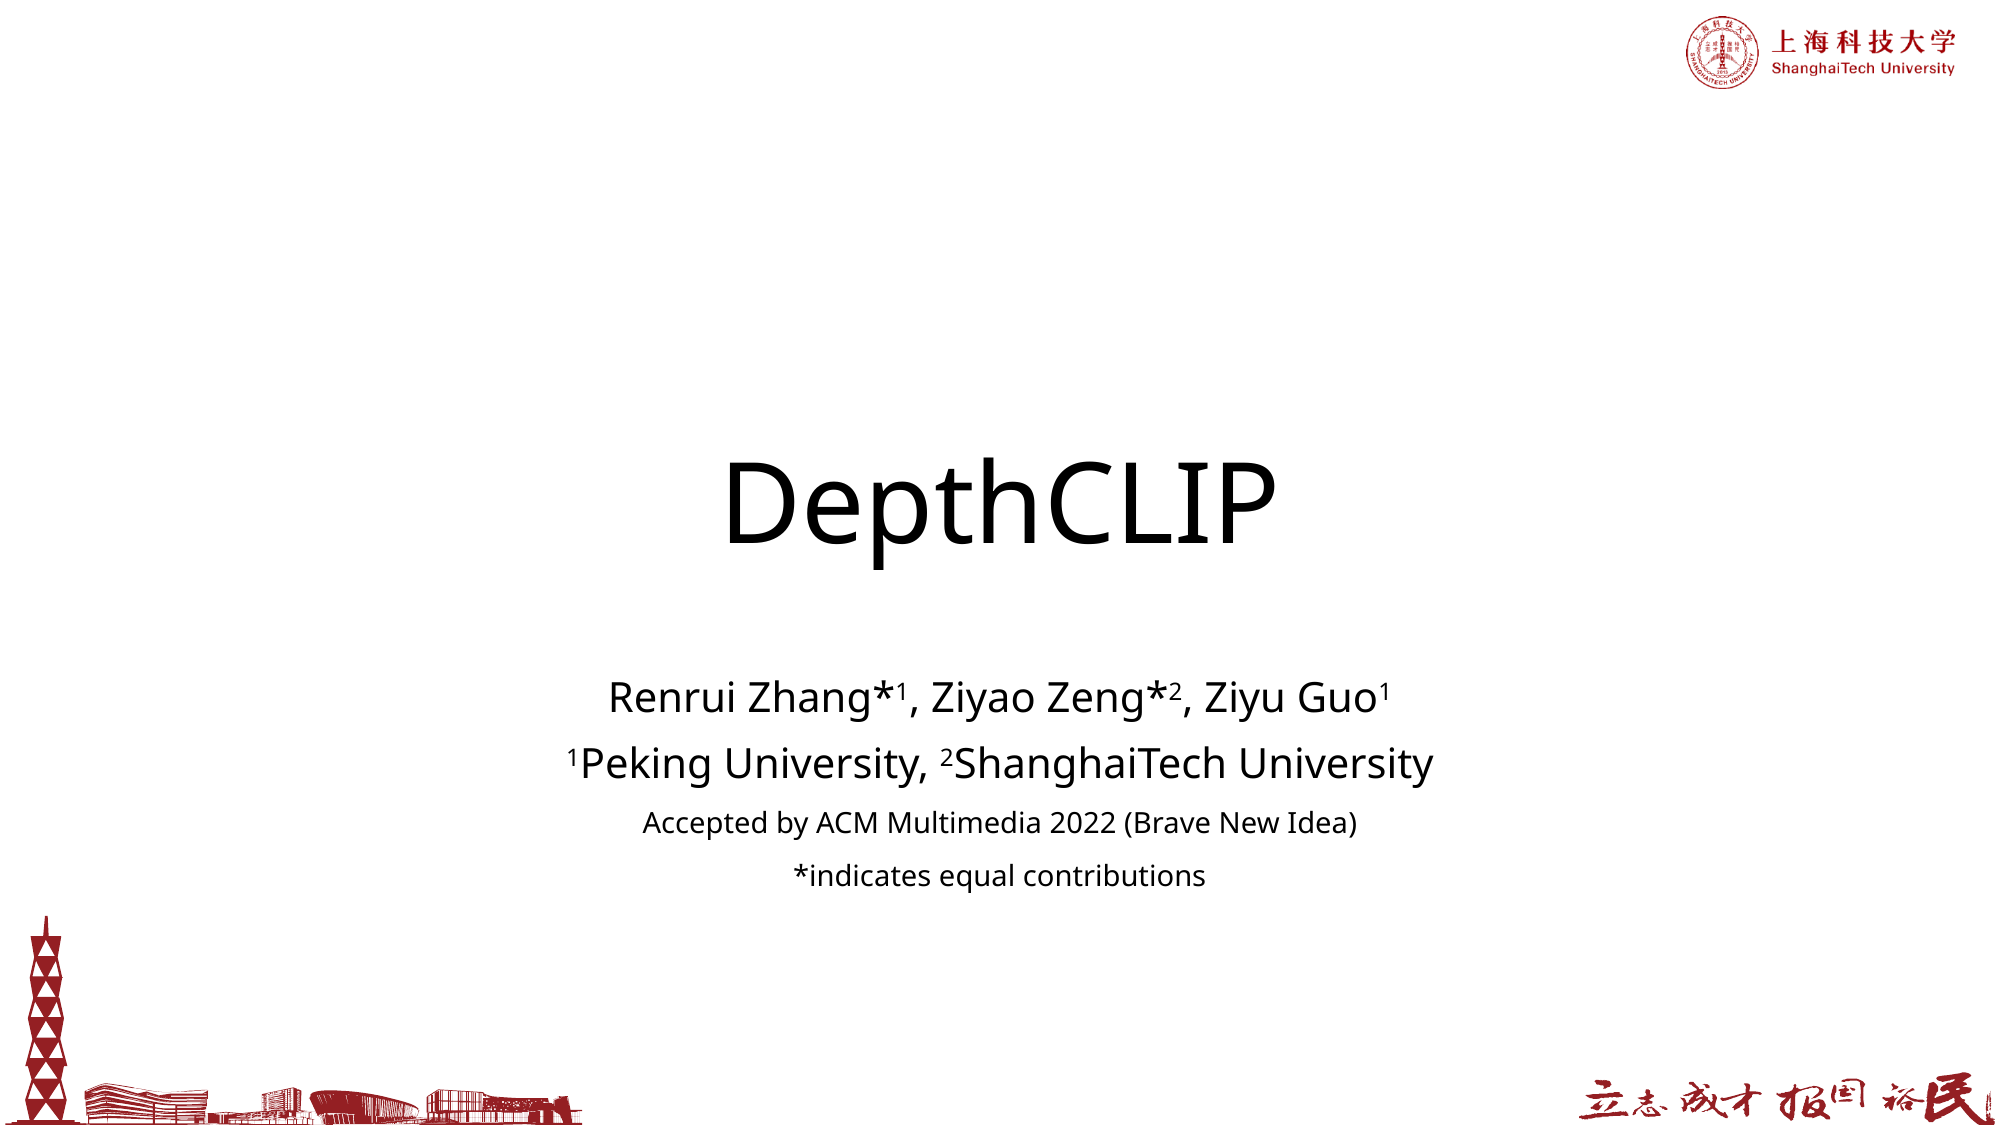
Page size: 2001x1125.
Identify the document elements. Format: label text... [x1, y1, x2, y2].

picture [1686, 16, 1955, 89]
title DepthCLIP [249, 184, 1750, 576]
subtitle Renrui Zhang*1, Ziyao Zeng*2, Ziyu Guo1 1Peking University, 2ShanghaiTech University Accepted by ACM Multimedia 2022 (Brave New Idea) *indicates equal contributions [249, 669, 1750, 941]
slide_number [1412, 1035, 1863, 1096]
